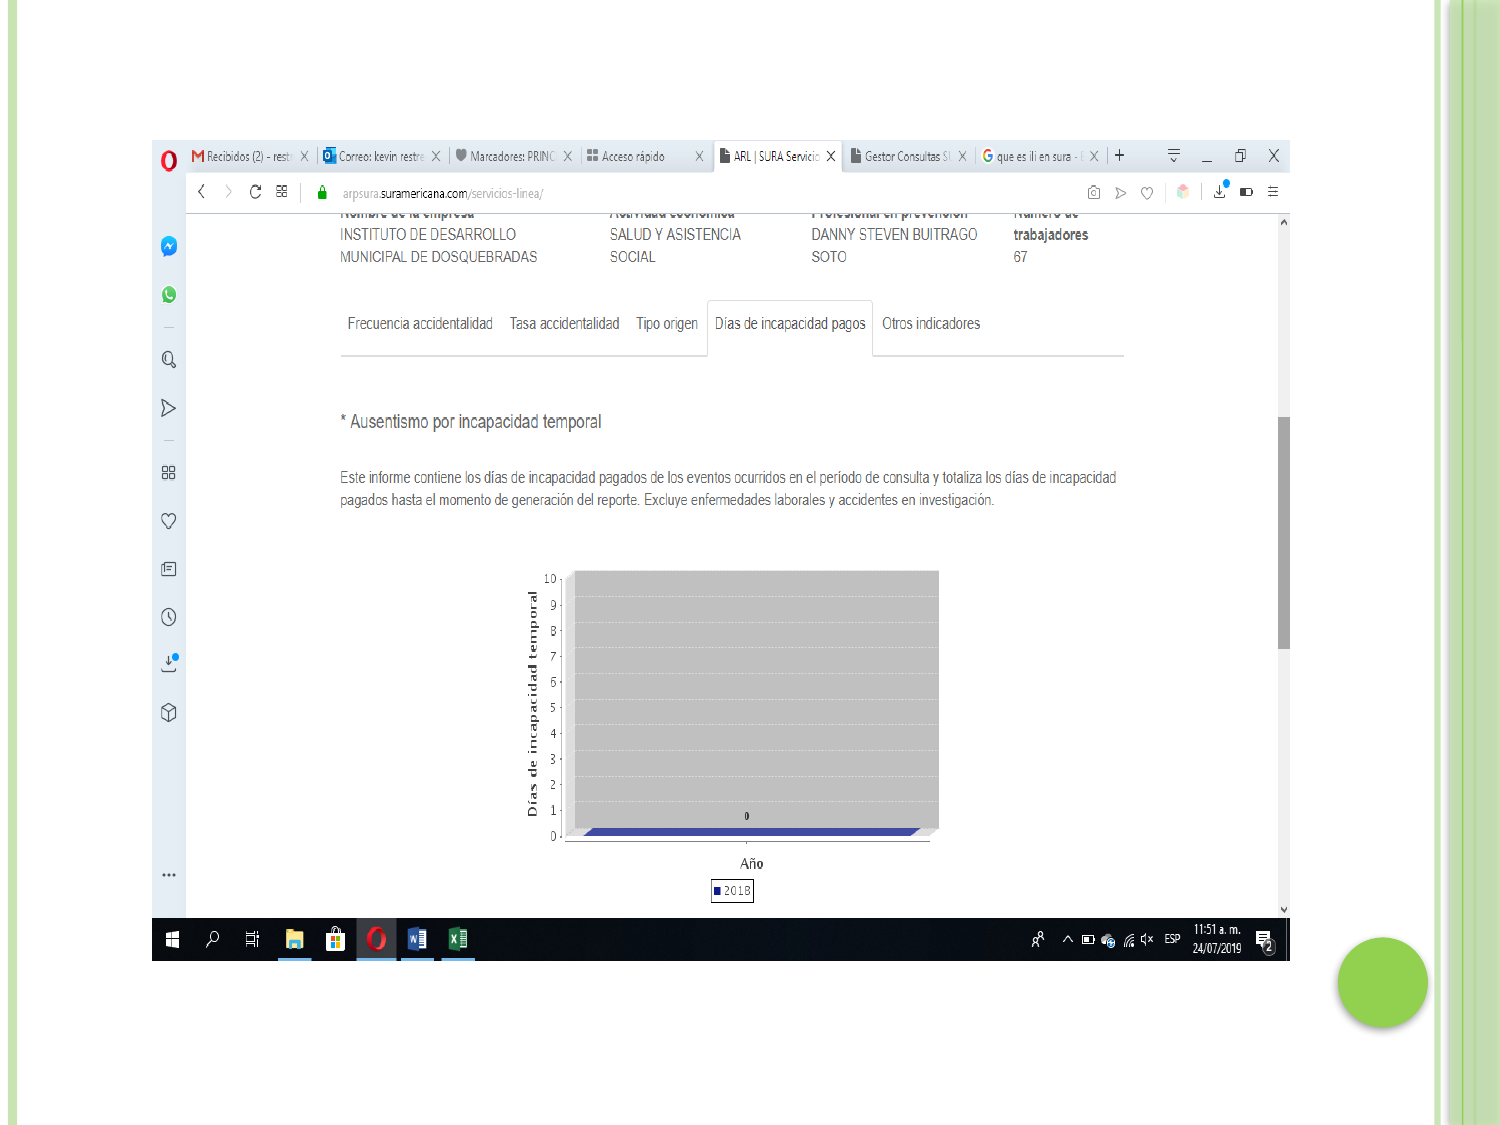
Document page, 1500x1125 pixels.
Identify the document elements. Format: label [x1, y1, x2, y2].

picture [151, 140, 1290, 962]
